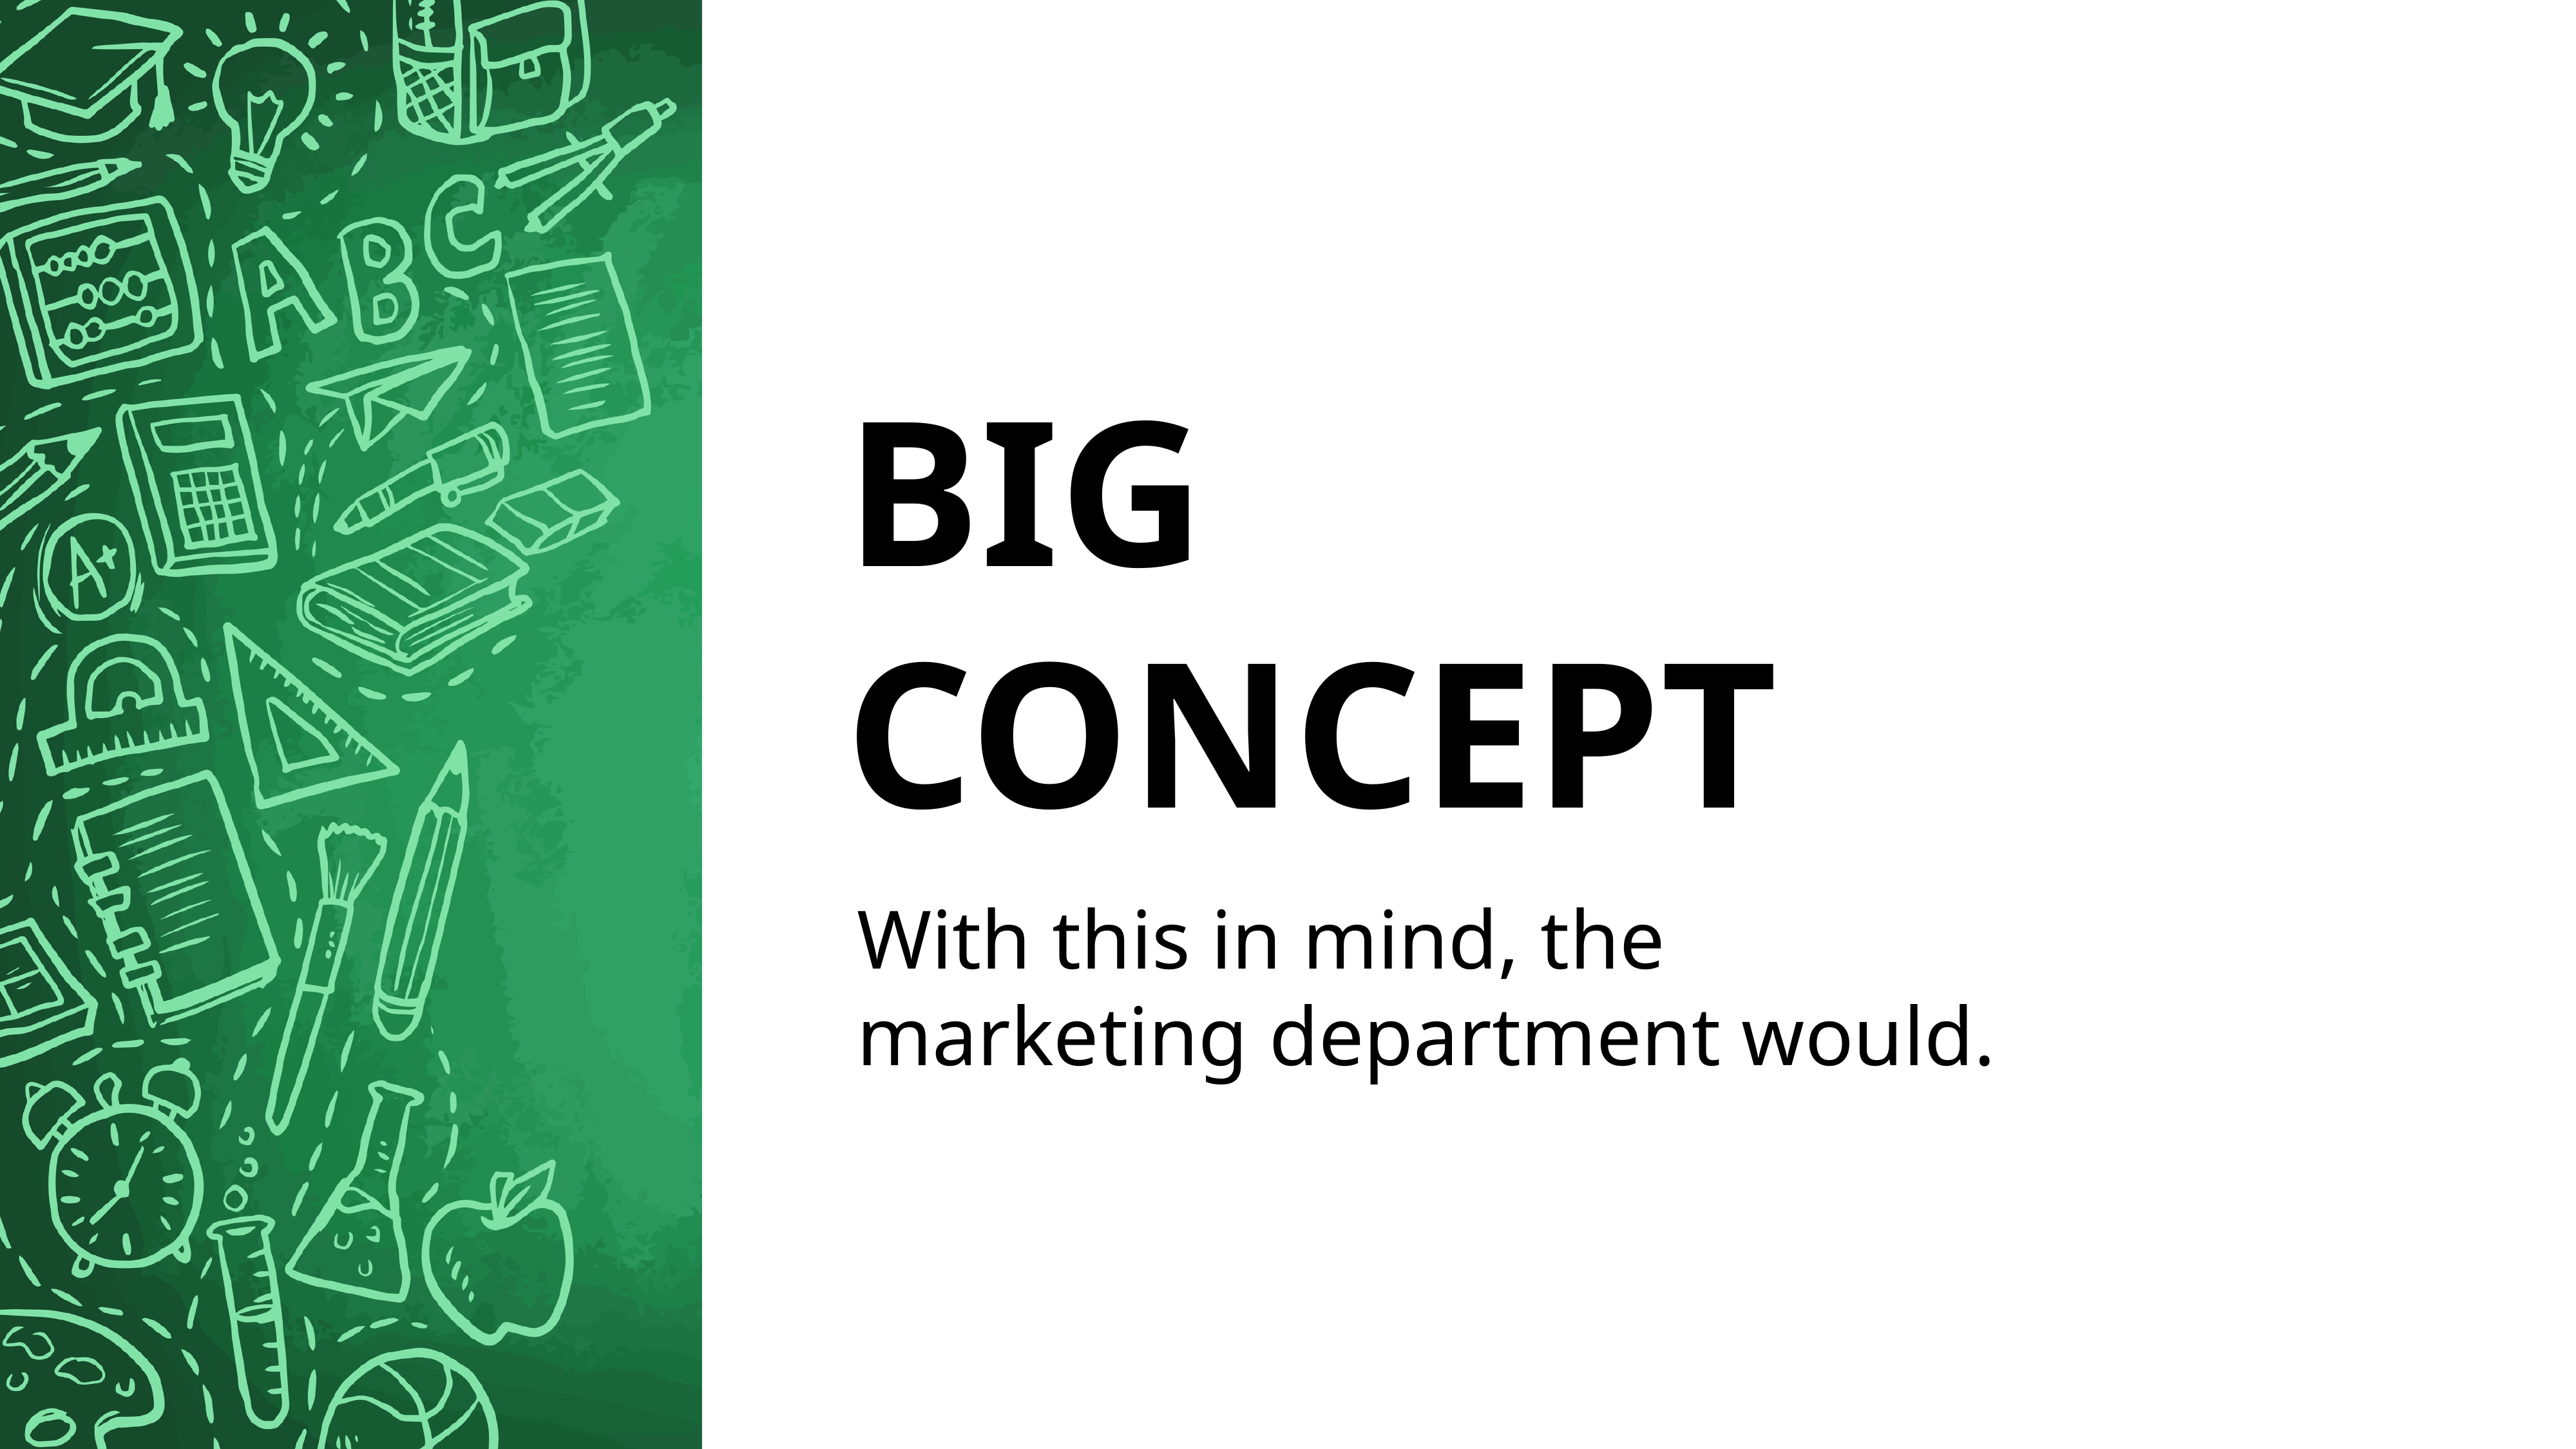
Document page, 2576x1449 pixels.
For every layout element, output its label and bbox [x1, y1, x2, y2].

text_box [835, 361, 2037, 1088]
text_box [0, 0, 2576, 1449]
